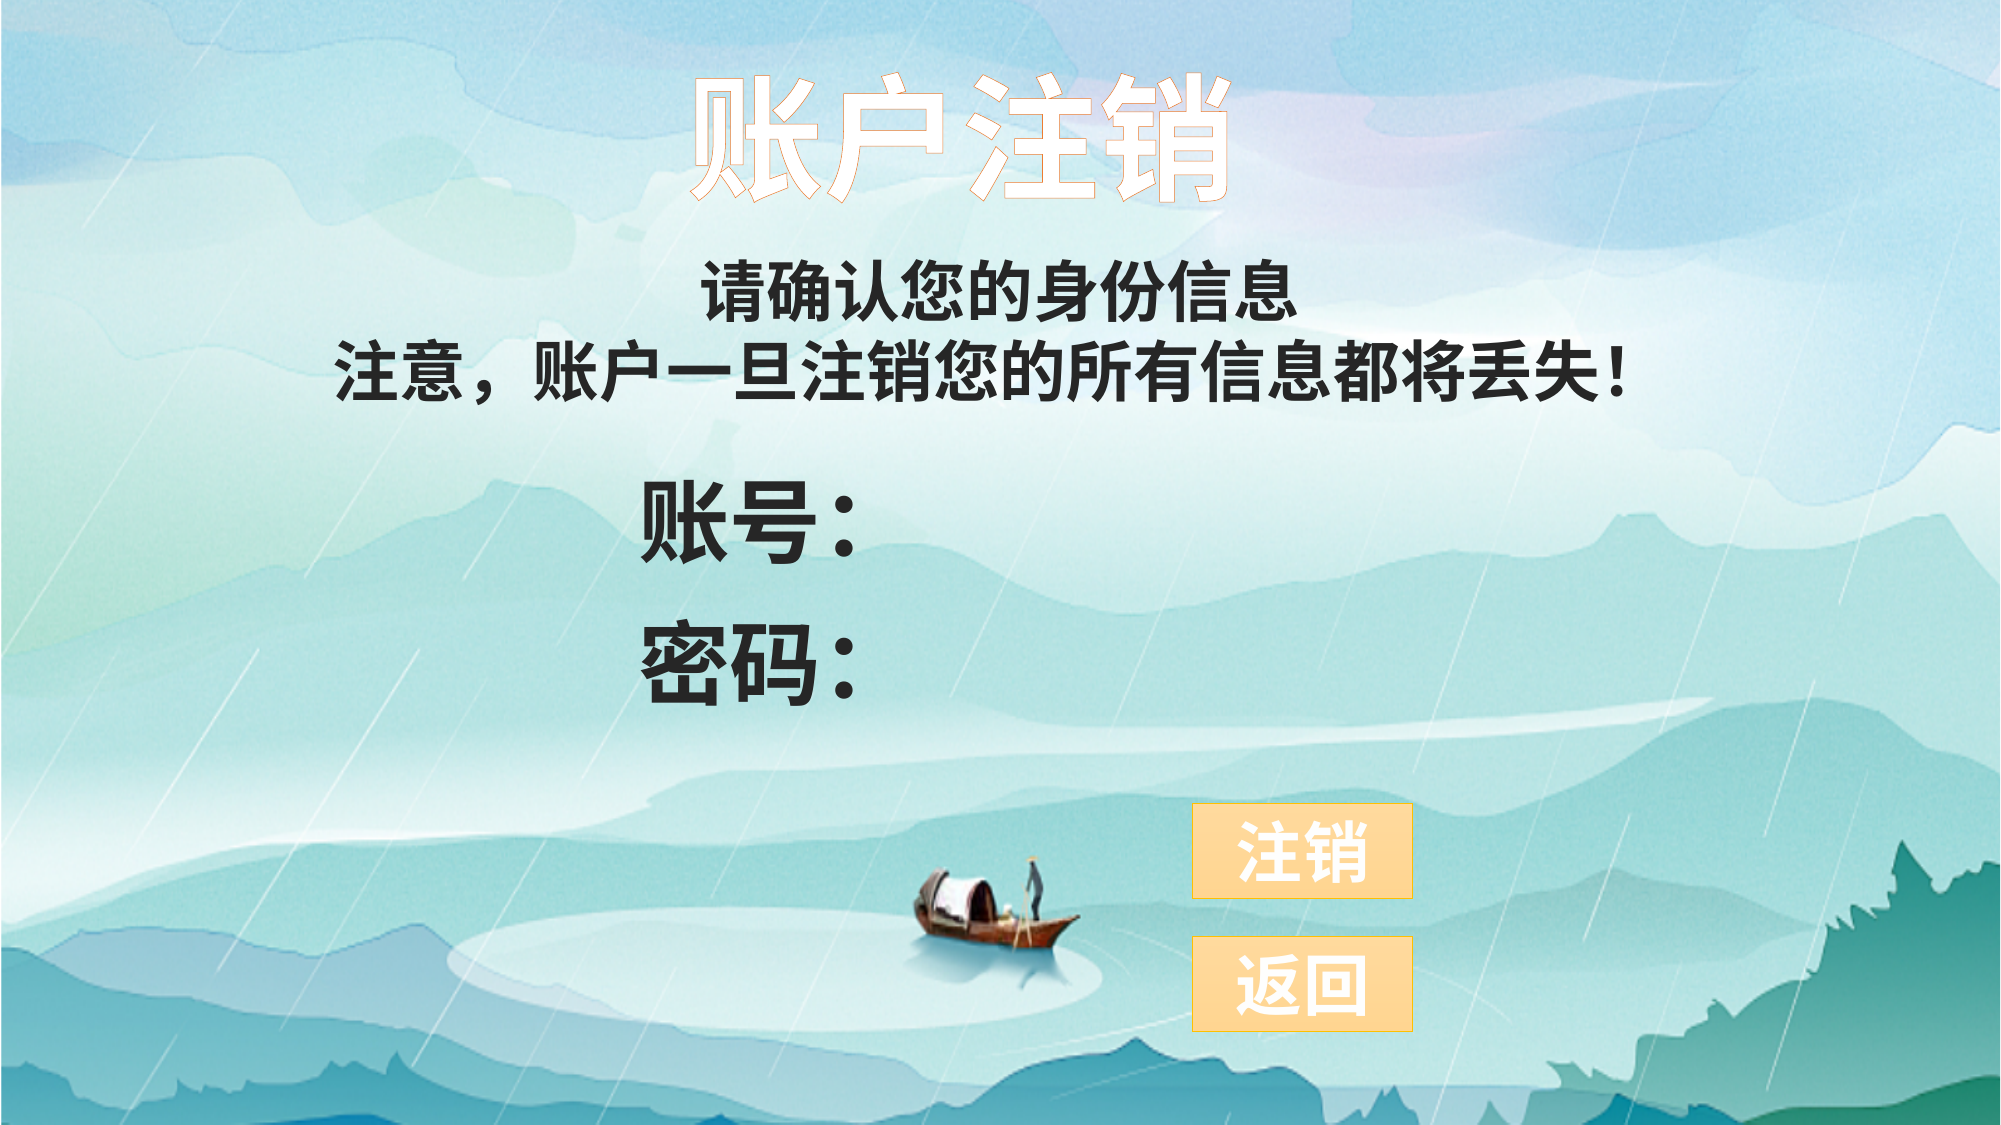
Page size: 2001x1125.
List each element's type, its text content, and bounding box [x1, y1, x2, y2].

text_box 密码： [622, 598, 929, 724]
text_box 账户注销 [461, 44, 1462, 225]
text_box 返回 [1192, 936, 1413, 1032]
text_box 请确认您的身份信息 注意，账户一旦注销您的所有信息都将丢失！ [317, 242, 1683, 418]
picture [0, 0, 2001, 1125]
text_box 注销 [1192, 803, 1413, 899]
text_box 账号： [622, 457, 929, 583]
